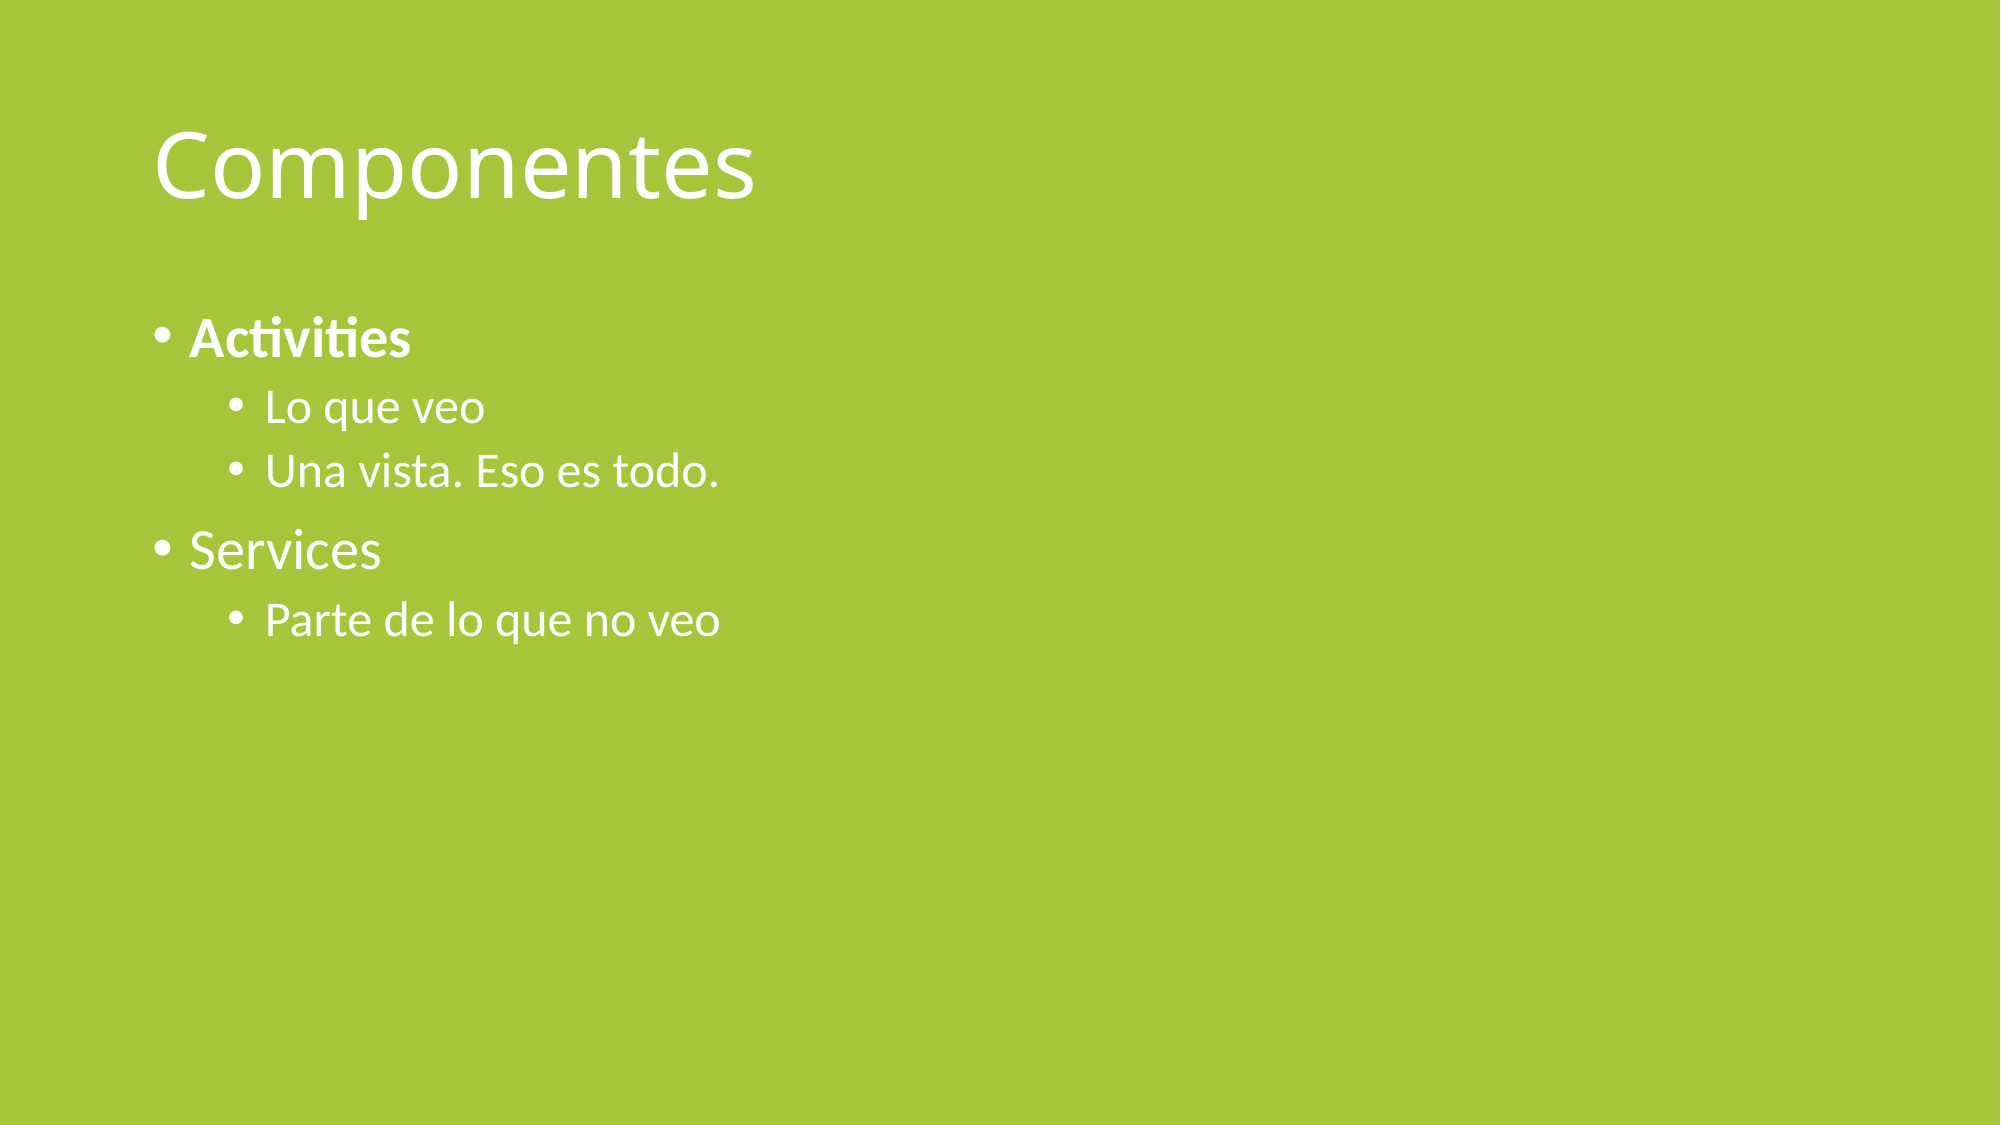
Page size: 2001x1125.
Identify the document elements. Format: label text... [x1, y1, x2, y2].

title Componentes [137, 59, 1863, 278]
list Activities Lo que veo Una vista. Eso es todo. Services Parte de lo que no veo [137, 299, 1863, 1014]
